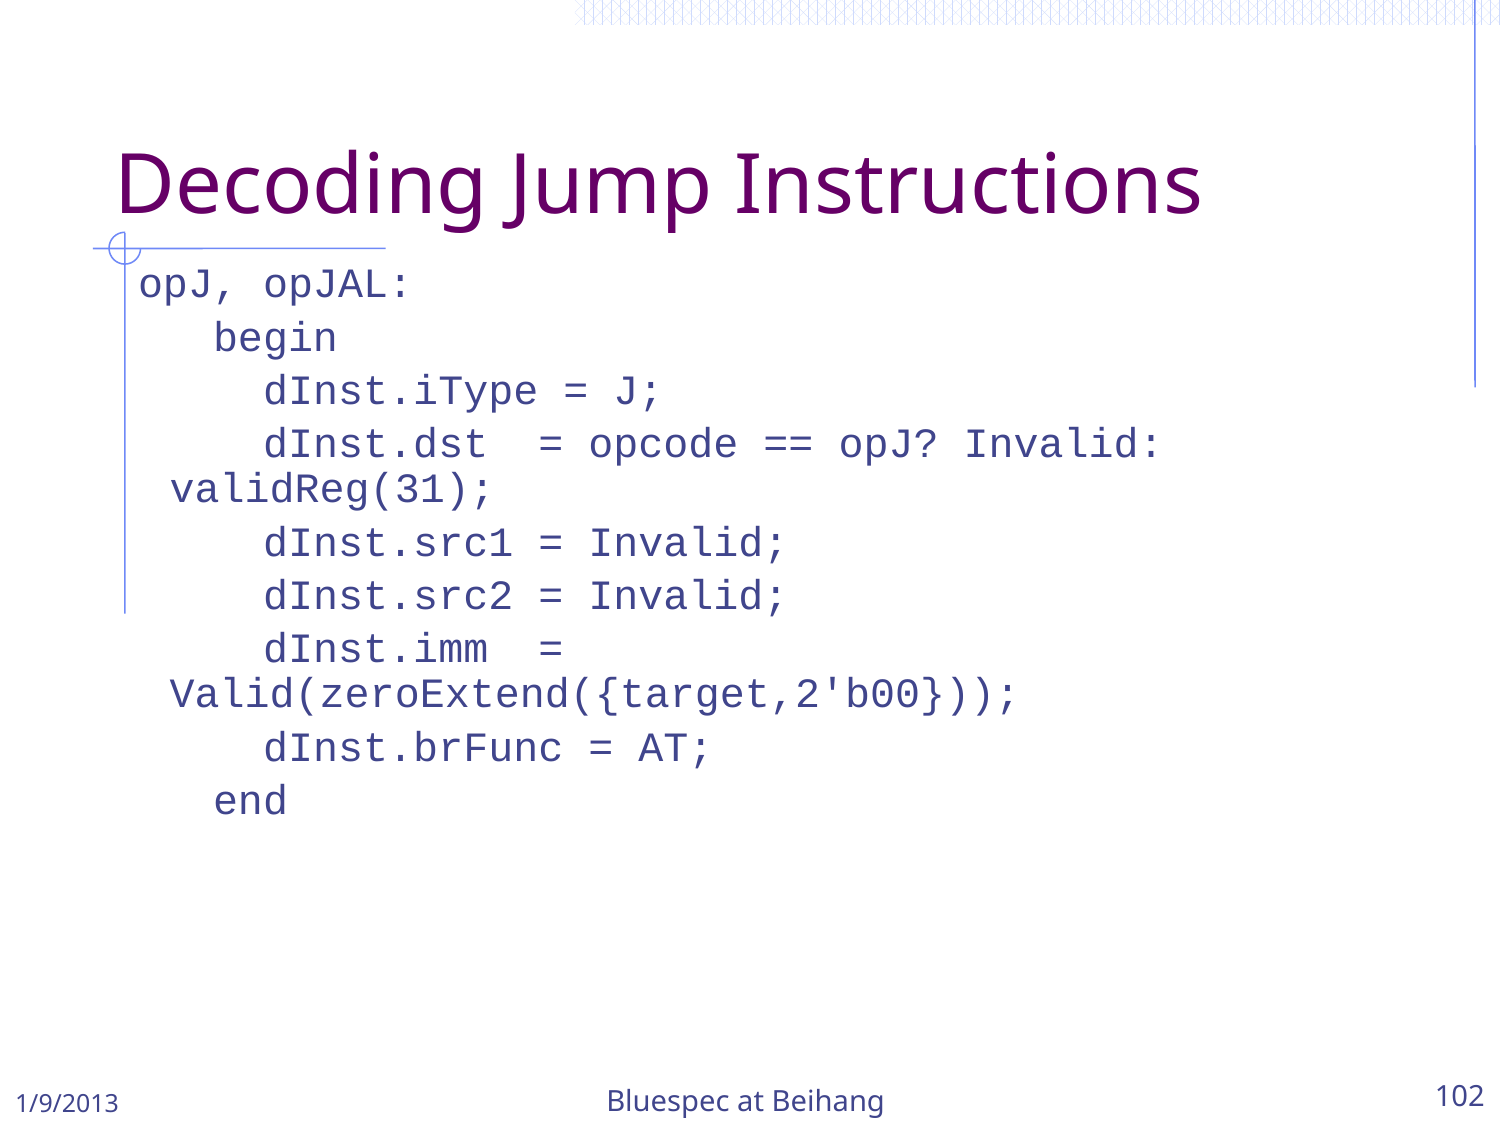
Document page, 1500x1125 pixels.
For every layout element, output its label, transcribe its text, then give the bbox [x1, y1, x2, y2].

slide_number 102 [1187, 1049, 1500, 1125]
title Decoding Jump Instructions [99, 49, 1434, 238]
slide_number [0, 1049, 313, 1125]
text_box [101, 251, 1456, 1085]
footer Bluespec at Beihang [508, 1049, 984, 1125]
